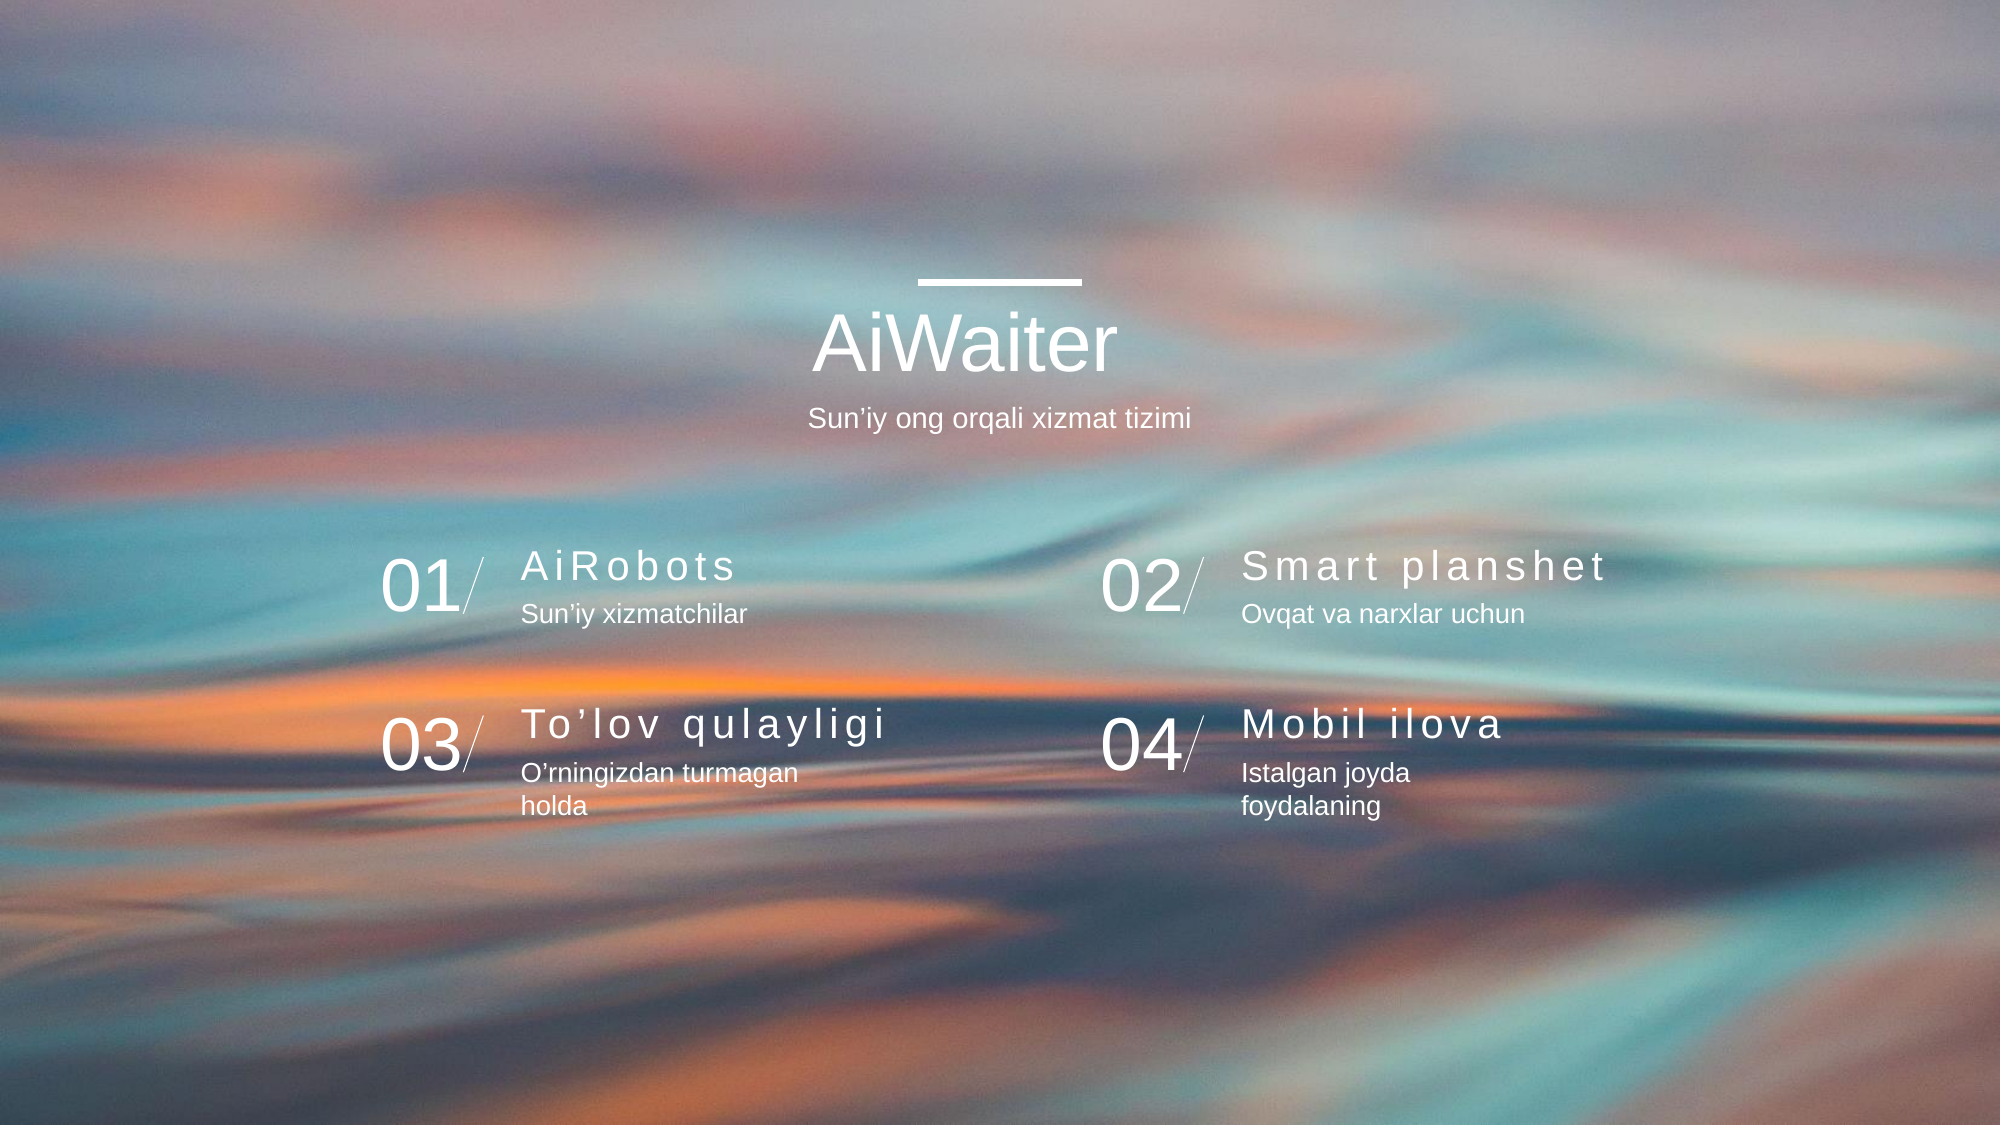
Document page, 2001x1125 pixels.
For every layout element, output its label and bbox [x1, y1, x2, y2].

text_box [365, 687, 608, 794]
text_box [1085, 687, 1329, 794]
picture [0, 0, 2000, 1125]
text_box [365, 529, 608, 636]
text_box [1085, 529, 1329, 636]
